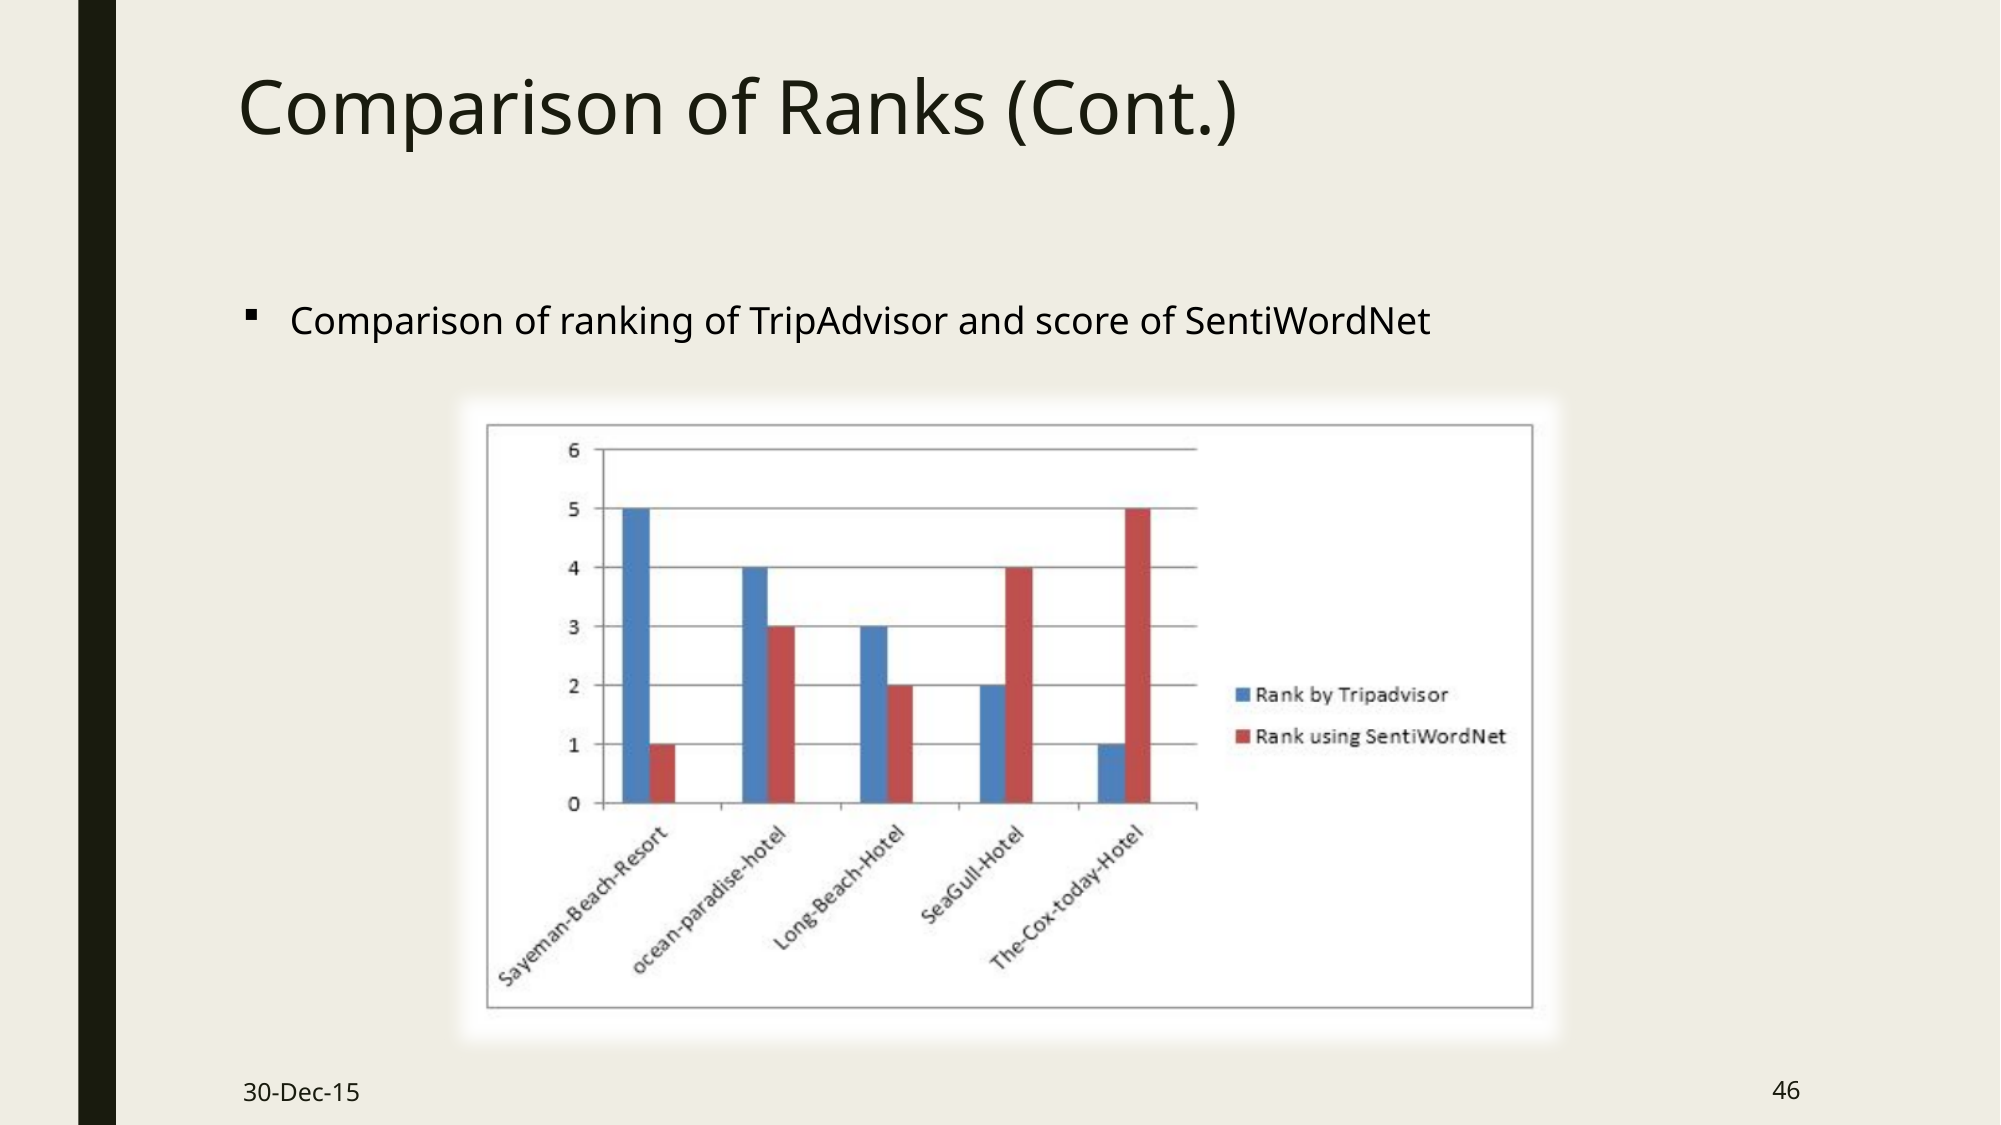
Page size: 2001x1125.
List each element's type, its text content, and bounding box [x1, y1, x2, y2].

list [443, 381, 1577, 1059]
text_box Comparison of ranking of TripAdvisor and score of SentiWordNet [228, 289, 1554, 350]
slide_number 30-Dec-15 [228, 1058, 426, 1125]
slide_number 46 [1553, 1058, 1816, 1125]
title Comparison of Ranks (Cont.) [222, 62, 1798, 307]
